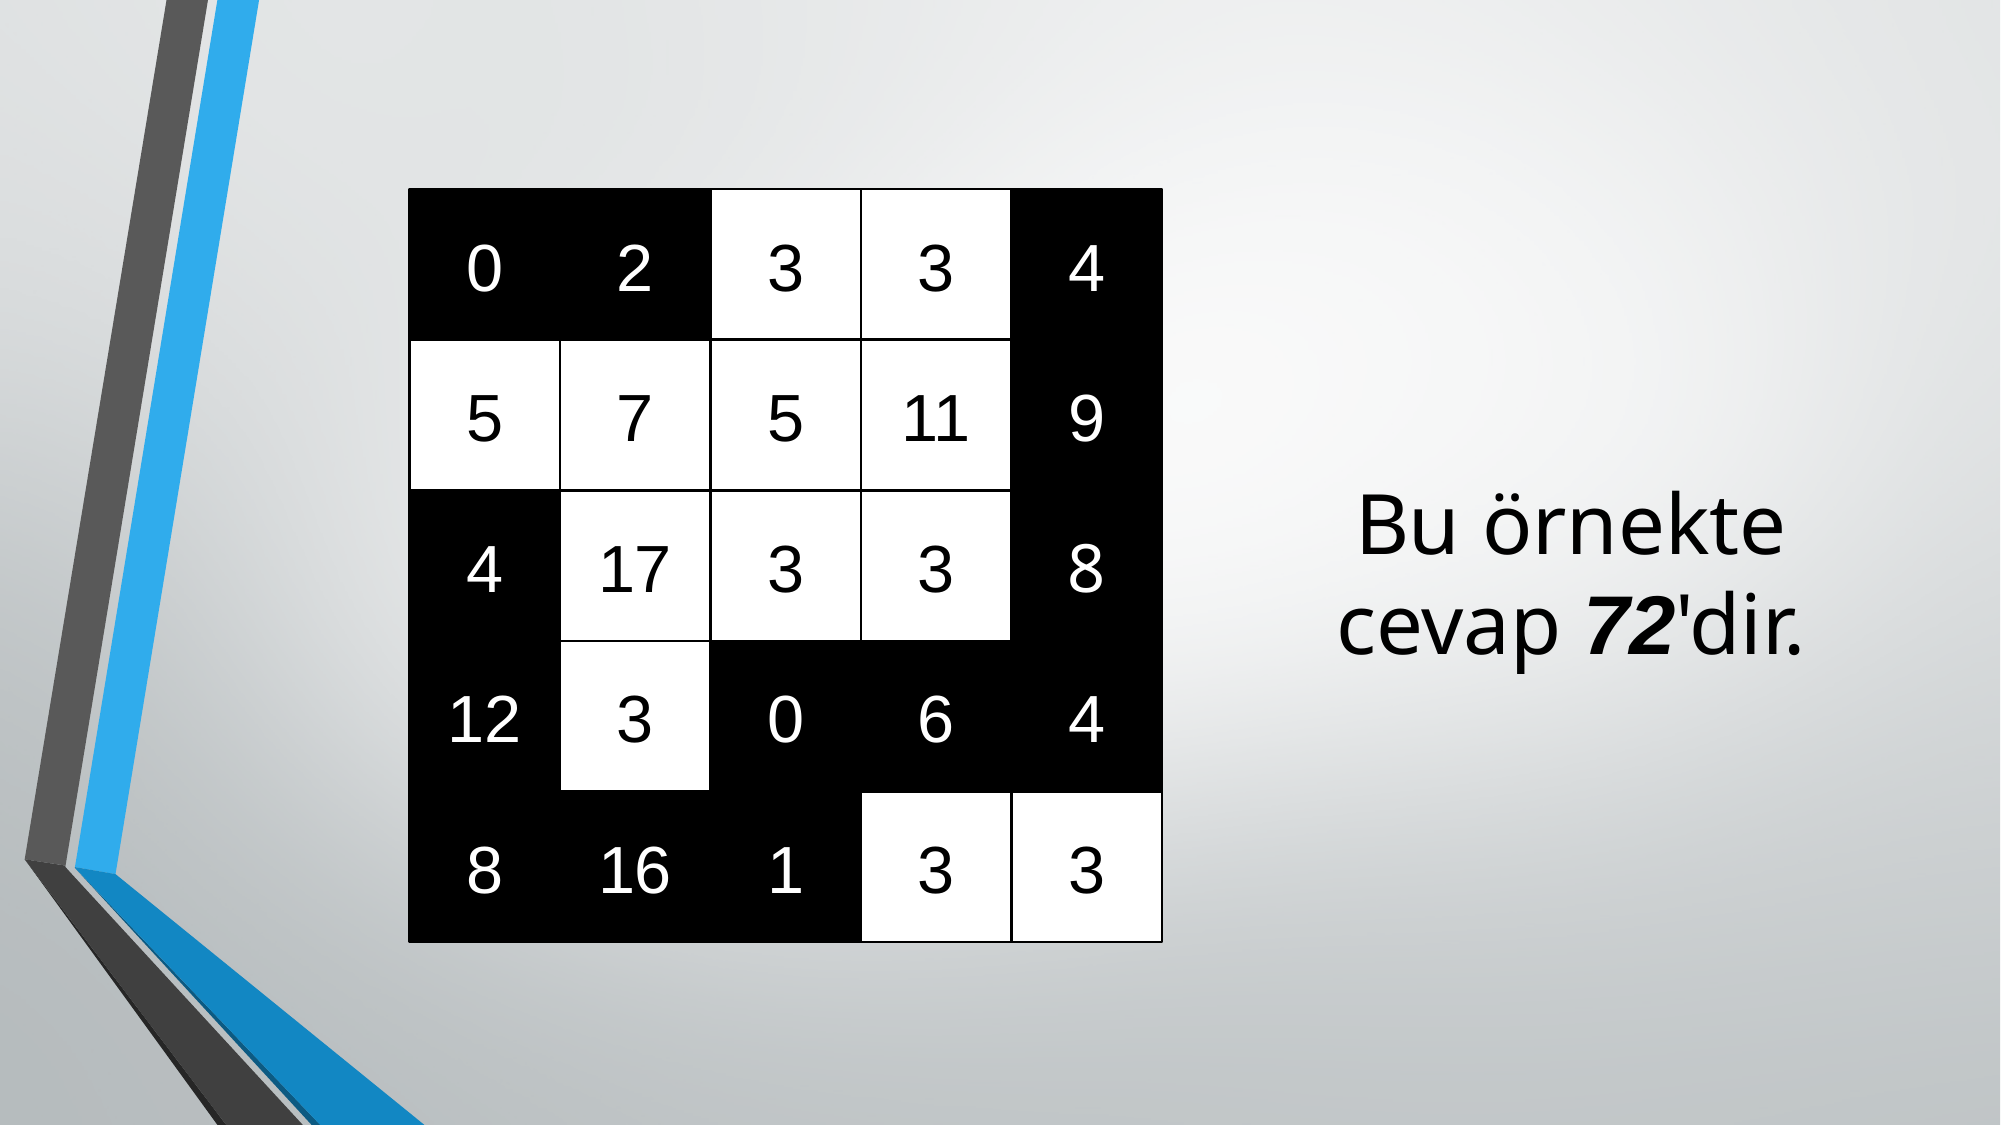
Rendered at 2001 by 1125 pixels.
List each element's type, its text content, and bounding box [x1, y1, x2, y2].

text_box 7 [559, 338, 709, 489]
text_box 3 [709, 489, 860, 642]
text_box 3 [709, 188, 860, 338]
text_box 17 [559, 489, 709, 640]
text_box 3 [860, 790, 1013, 943]
text_box 5 [709, 338, 860, 489]
text_box 5 [408, 338, 559, 492]
text_box 8 [408, 793, 561, 943]
text_box 4 [1010, 188, 1163, 338]
text_box 4 [408, 492, 559, 642]
text_box 0 [712, 642, 862, 790]
text_box 8 [1013, 489, 1163, 640]
text_box 3 [1013, 790, 1163, 943]
text_box 12 [408, 642, 559, 793]
text_box 3 [559, 640, 712, 793]
text_box 4 [1013, 640, 1163, 790]
text_box 16 [561, 793, 712, 943]
title Bu örnekte cevap 72'dir. [1227, 427, 1914, 716]
text_box 11 [860, 338, 1013, 489]
text_box 9 [1013, 338, 1163, 489]
text_box 6 [862, 642, 1013, 790]
text_box 3 [860, 188, 1010, 338]
text_box 0 [408, 188, 559, 338]
text_box 2 [559, 188, 709, 338]
text_box 1 [712, 790, 860, 943]
text_box 3 [860, 489, 1013, 642]
